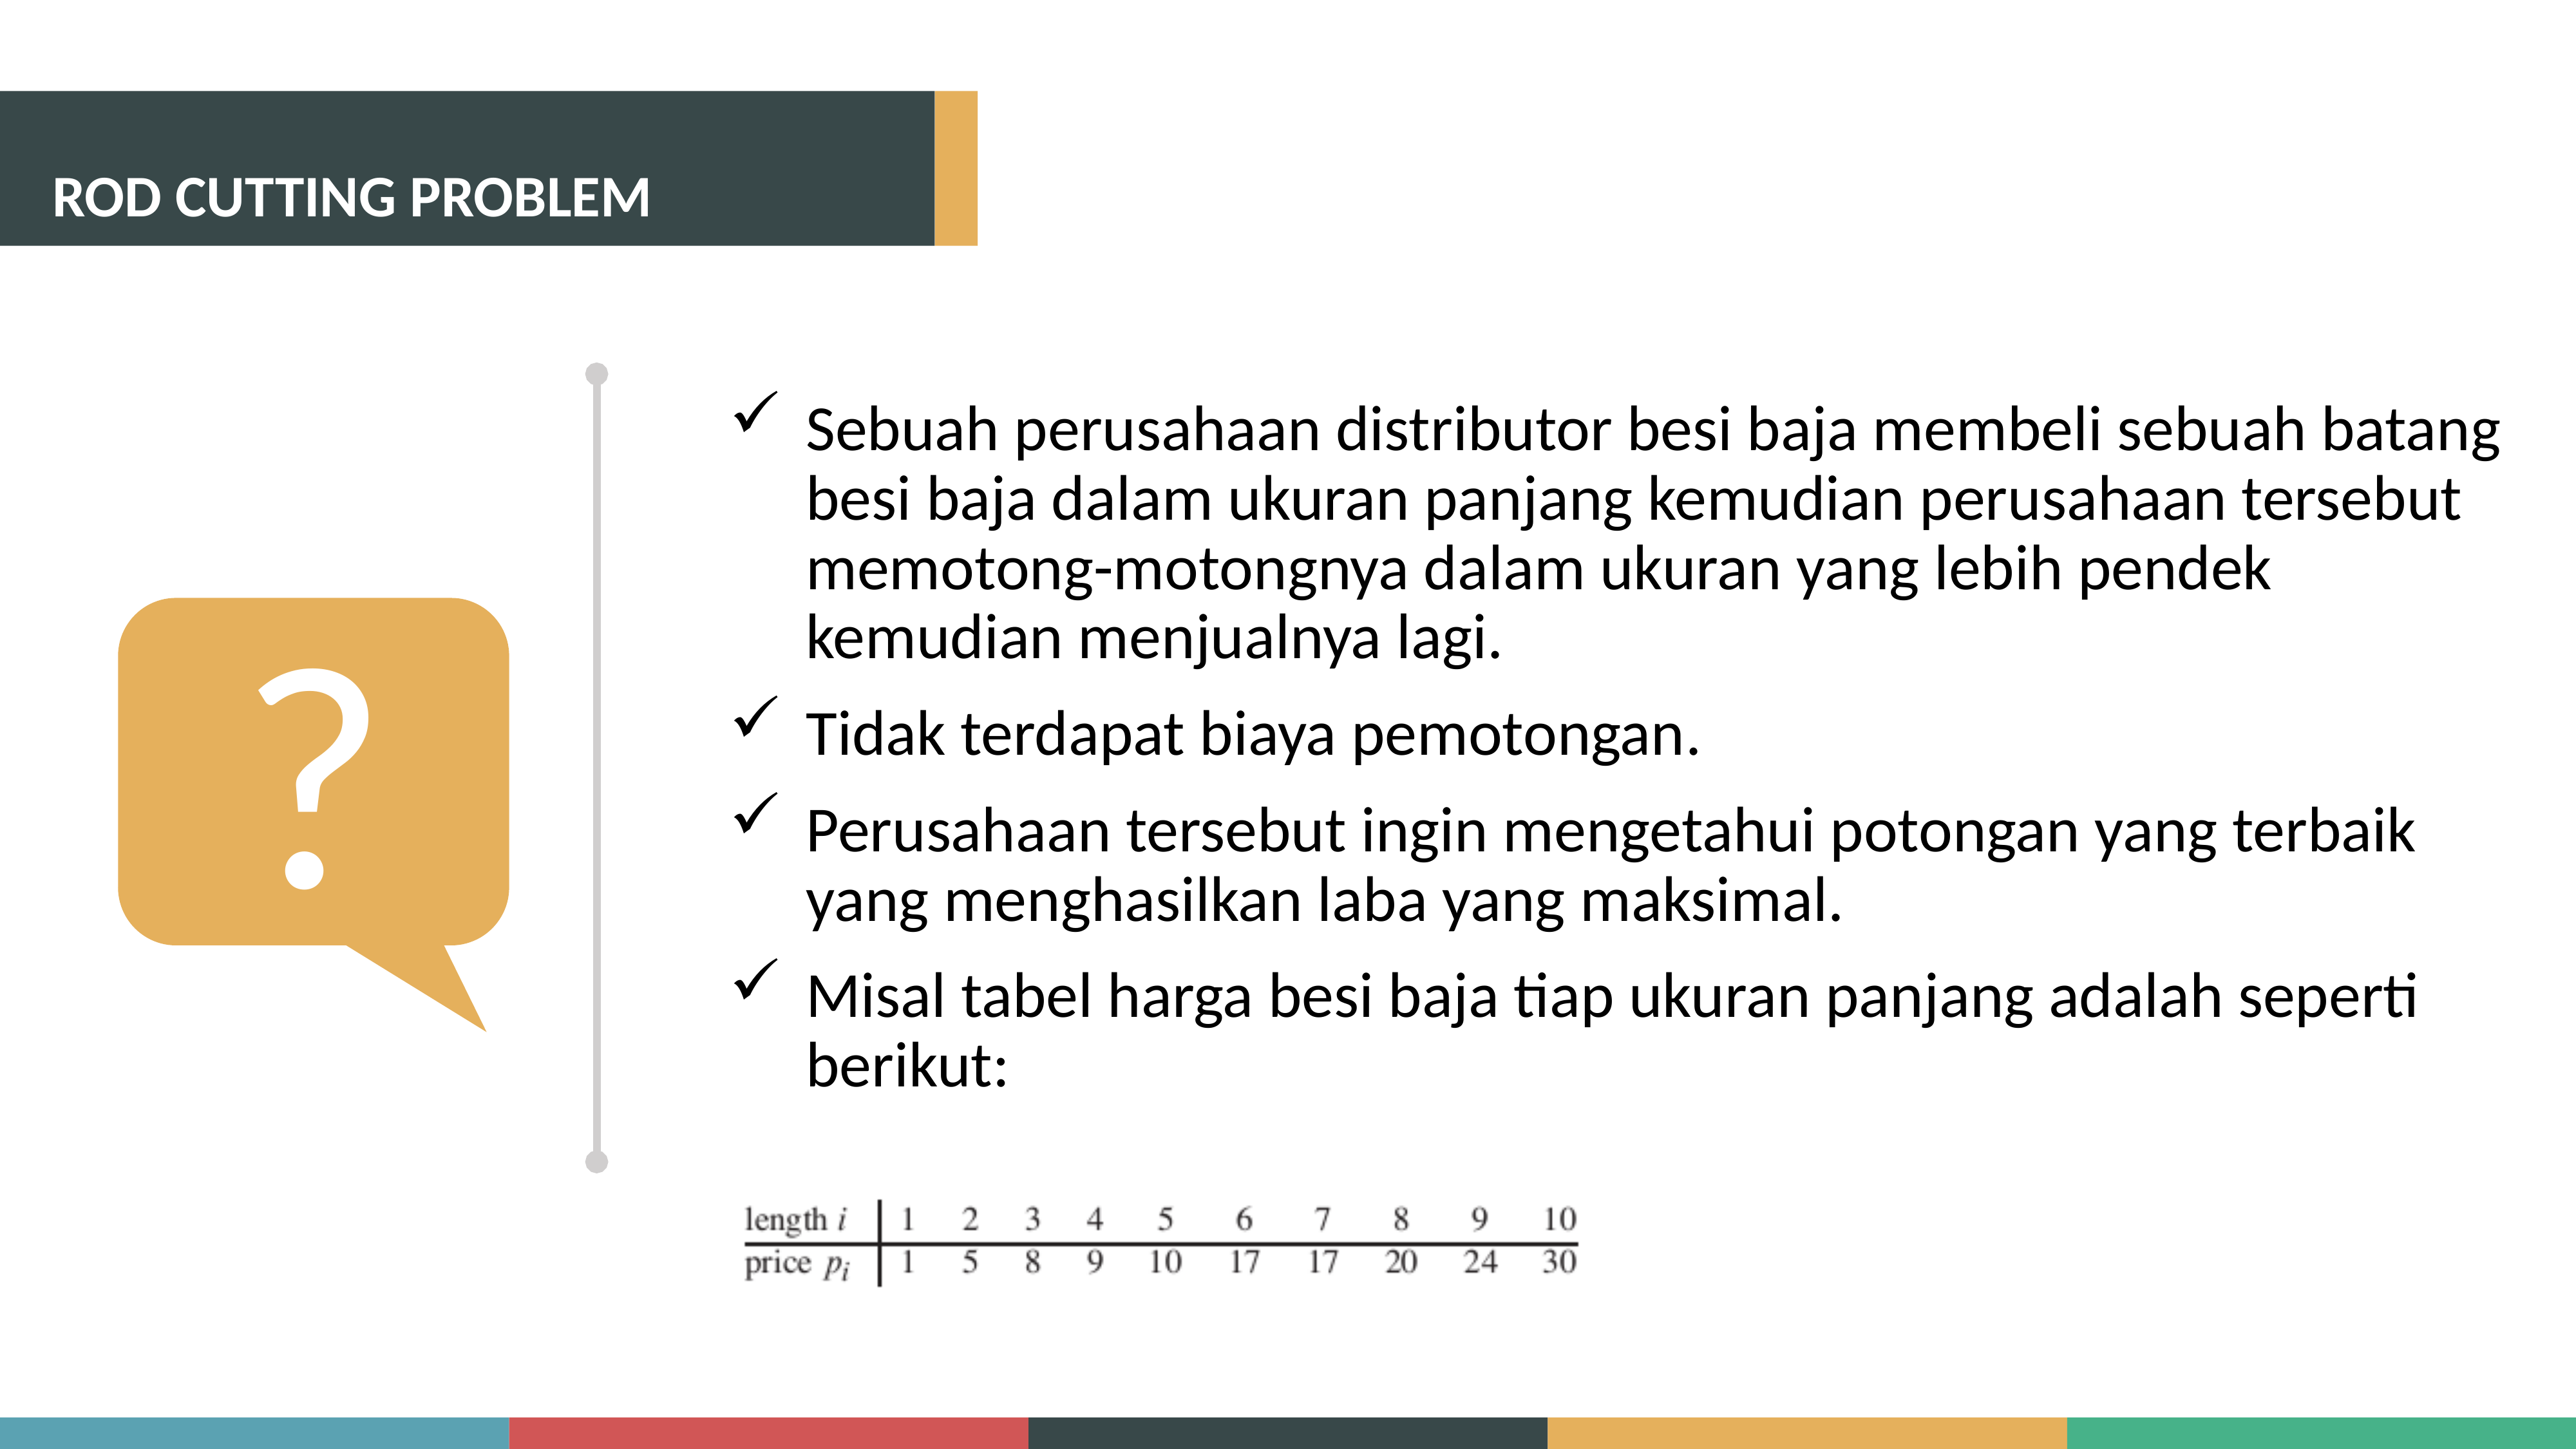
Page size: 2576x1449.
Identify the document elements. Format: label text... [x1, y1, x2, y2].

text_box ? [229, 562, 441, 957]
text_box [1028, 1417, 1547, 1449]
text_box [363, 597, 510, 1034]
list Sebuah perusahaan distributor besi baja membeli sebuah batang besi baja dalam ukuran panjang kemudian perusahaan tersebut memotong-motongnya dalam ukuran yang lebih pendek kemudian menjualnya lagi. Tidak terdapat biaya pemotongan. Perusahaan tersebut ingin mengetahui potongan yang terbaik yang menghasilkan laba yang maksimal. Misal tabel harga besi baja tiap ukuran panjang adalah seperti berikut: [719, 390, 2545, 853]
text_box ROD CUTTING PROBLEM [43, 153, 935, 233]
text_box [0, 1417, 509, 1449]
text_box [509, 1417, 1028, 1449]
picture [719, 1174, 1597, 1312]
text_box [935, 90, 978, 247]
text_box [1547, 1417, 2067, 1449]
text_box [2067, 1417, 2576, 1449]
text_box [0, 90, 935, 247]
text_box [117, 597, 229, 947]
